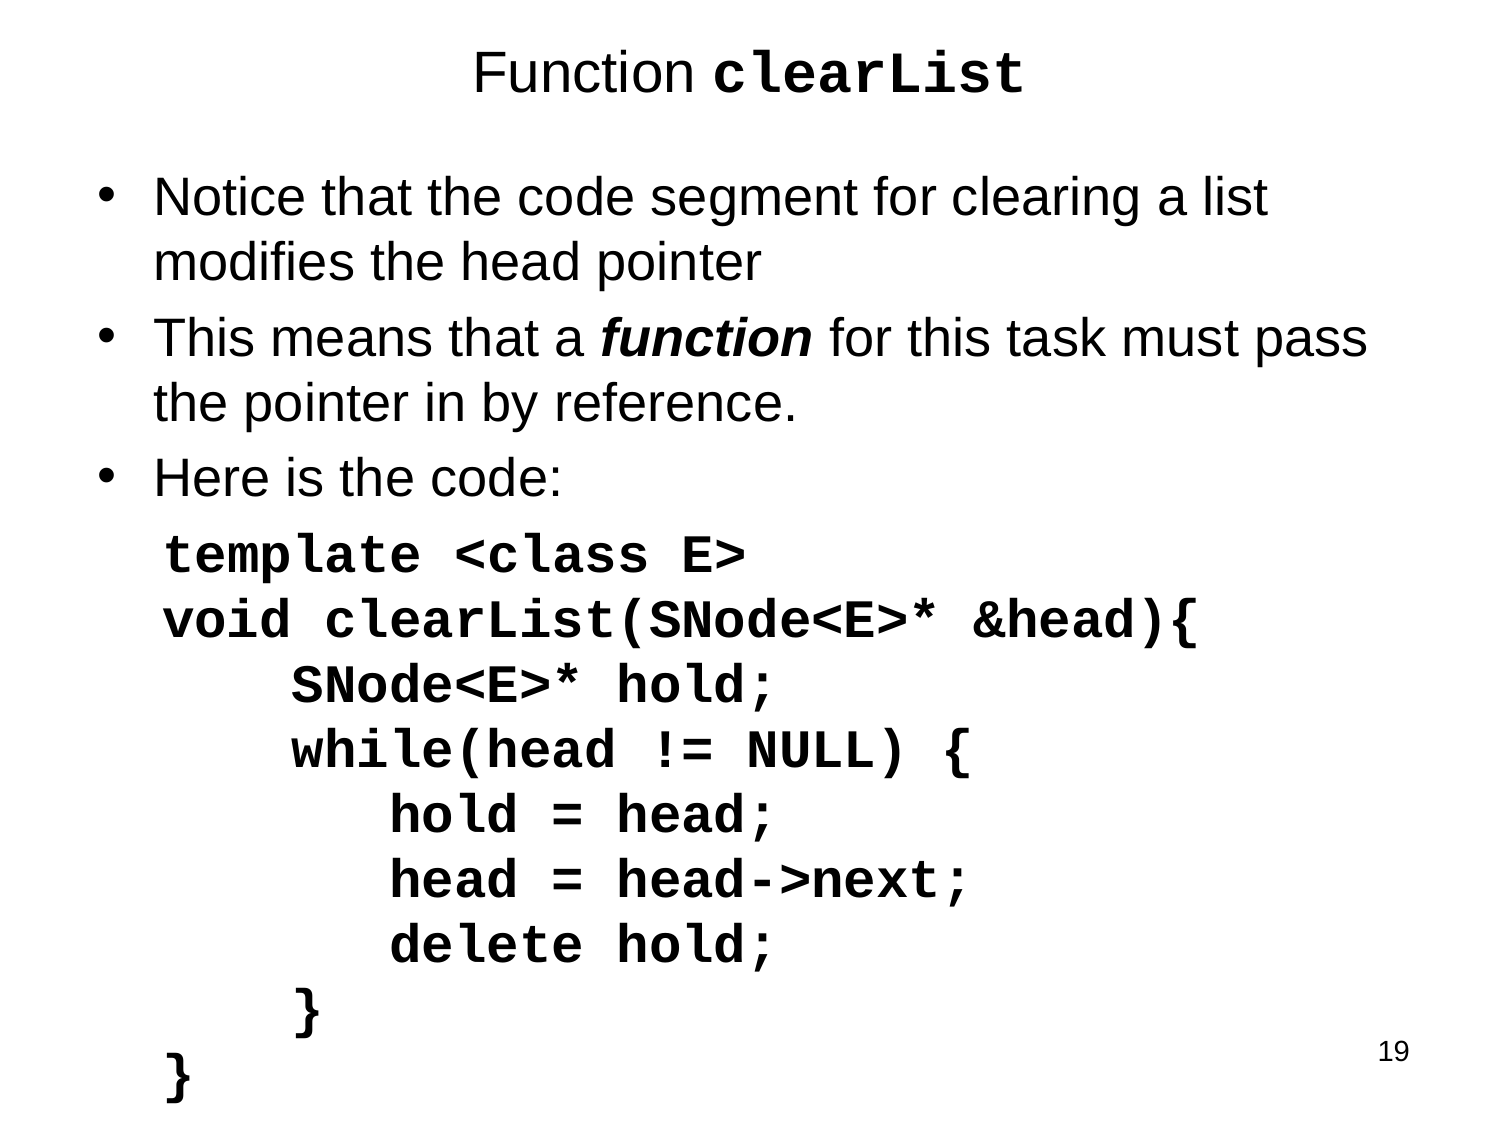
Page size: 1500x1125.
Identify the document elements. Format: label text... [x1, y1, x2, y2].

list Notice that the code segment for clearing a list modifies the head pointer This means that a function for this task must pass the pointer in by reference. Here is the code: template <class E> void clearList(SNode<E>* &head){ SNode<E>* hold; while(head != NULL) { hold = head; head = head->next; delete hold; } } [82, 153, 1433, 1103]
title Function clearList [75, 0, 1425, 148]
